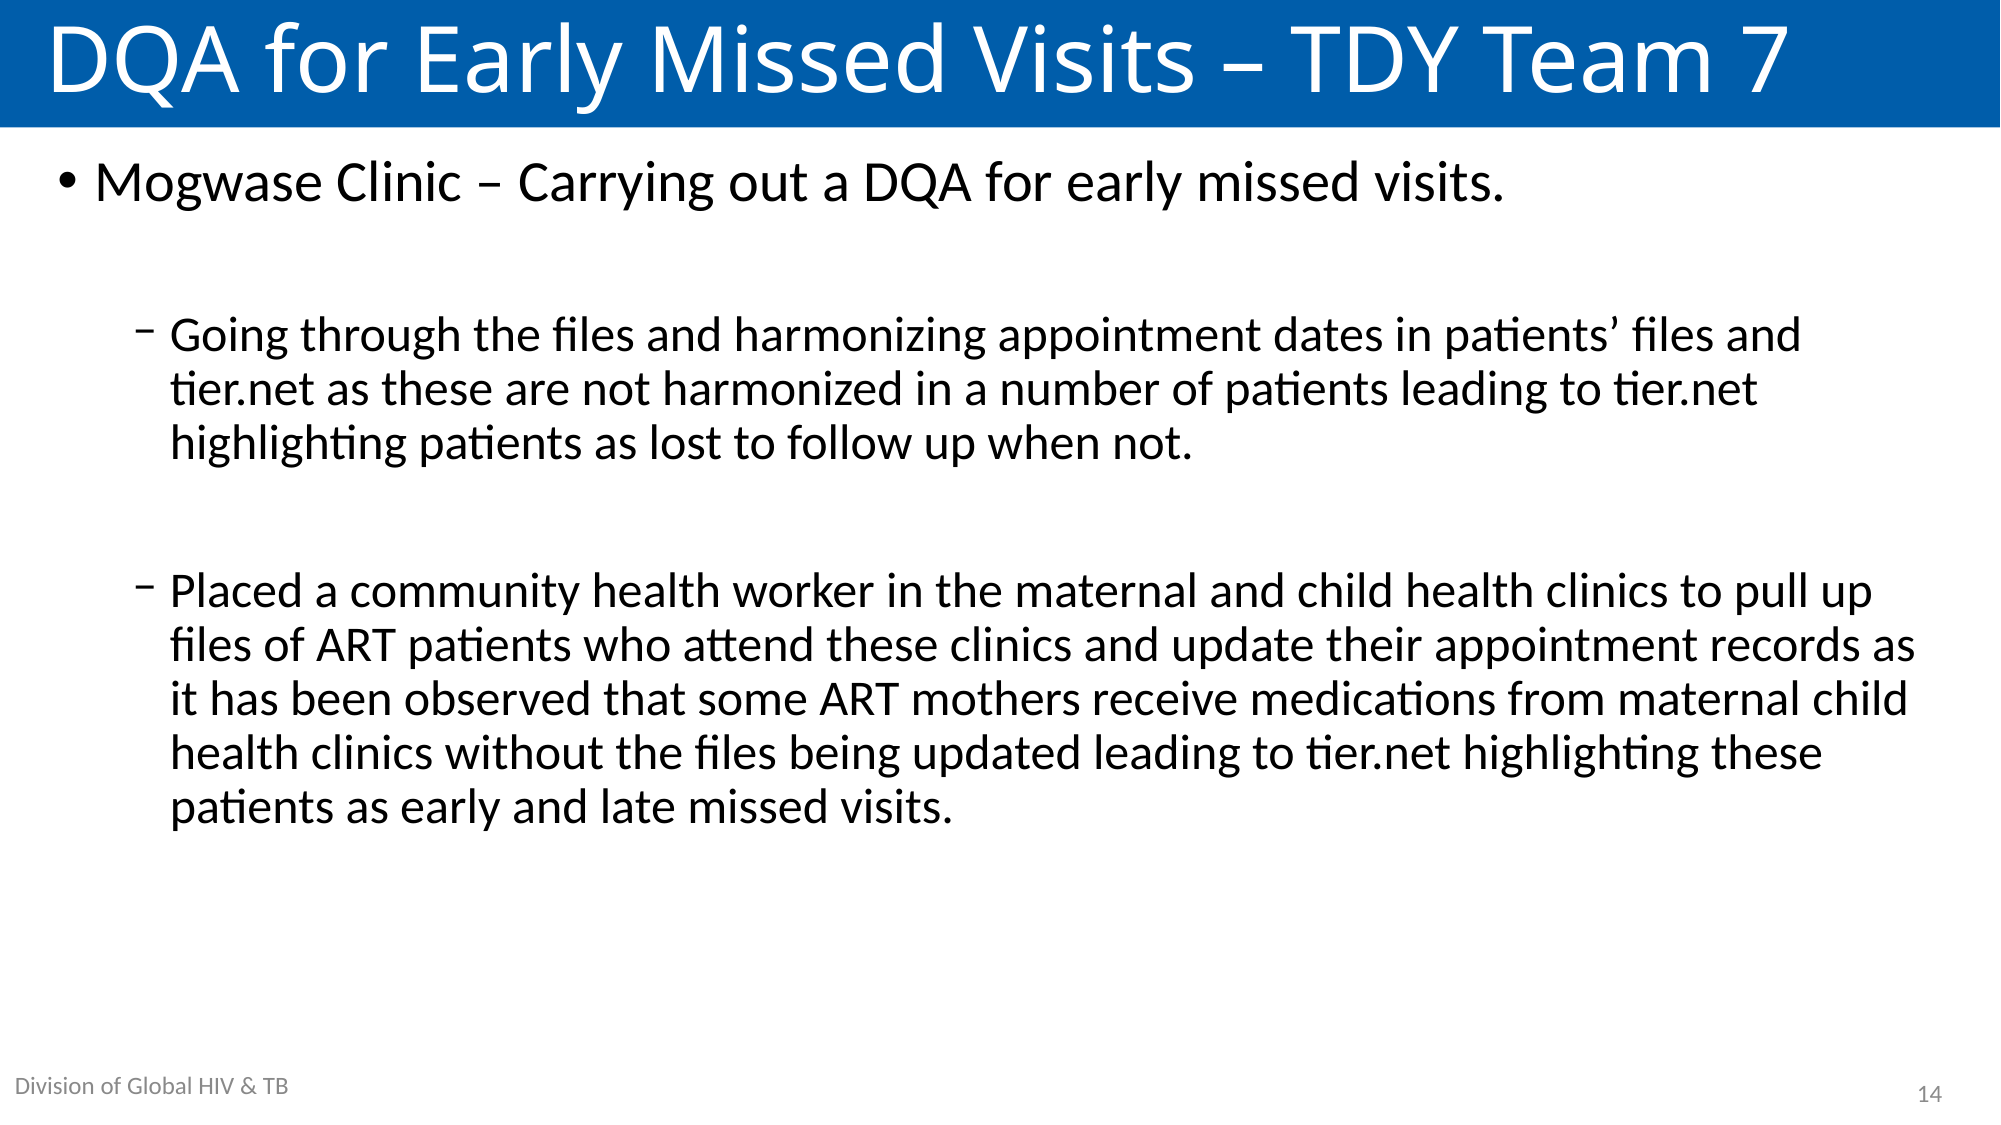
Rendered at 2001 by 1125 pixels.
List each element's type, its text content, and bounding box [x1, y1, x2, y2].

title DQA for Early Missed Visits – TDY Team 7 [0, 0, 2000, 128]
slide_number 14 [1784, 1062, 1958, 1123]
list Mogwase Clinic – Carrying out a DQA for early missed visits. Going through the files and harmonizing appointment dates in patients’ files and tier.net as these are not harmonized in a number of patients leading to tier.net highlighting patients as lost to follow up when not. Placed a community health worker in the maternal and child health clinics to pull up files of ART patients who attend these clinics and update their appointment records as it has been observed that some ART mothers receive medications from maternal child health clinics without the files being updated leading to tier.net highlighting these patients as early and late missed visits. [42, 144, 1958, 1028]
